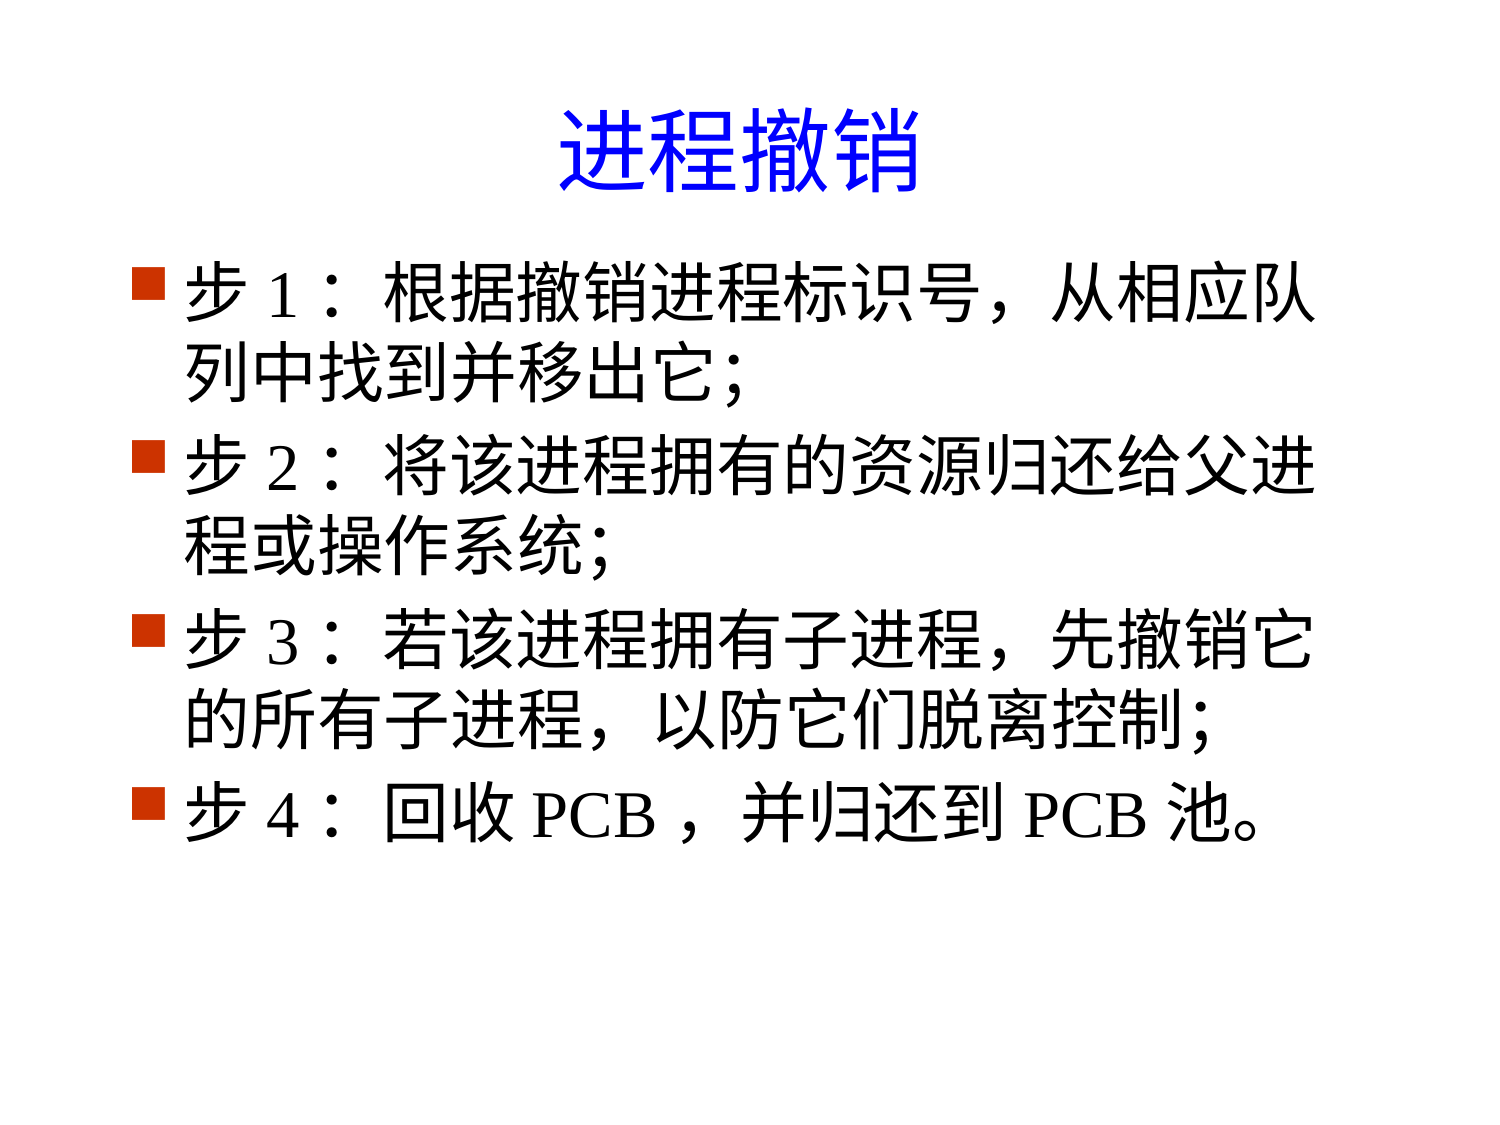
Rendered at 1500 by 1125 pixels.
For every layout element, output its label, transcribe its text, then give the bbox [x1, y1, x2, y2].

title 进程撤销 [112, 54, 1388, 243]
list 步1：根据撤销进程标识号，从相应队列中找到并移出它； 步2：将该进程拥有的资源归还给父进程或操作系统； 步3：若该进程拥有子进程，先撤销它的所有子进程，以防它们脱离控制； 步4：回收PCB，并归还到PCB池。 [111, 243, 1388, 1012]
